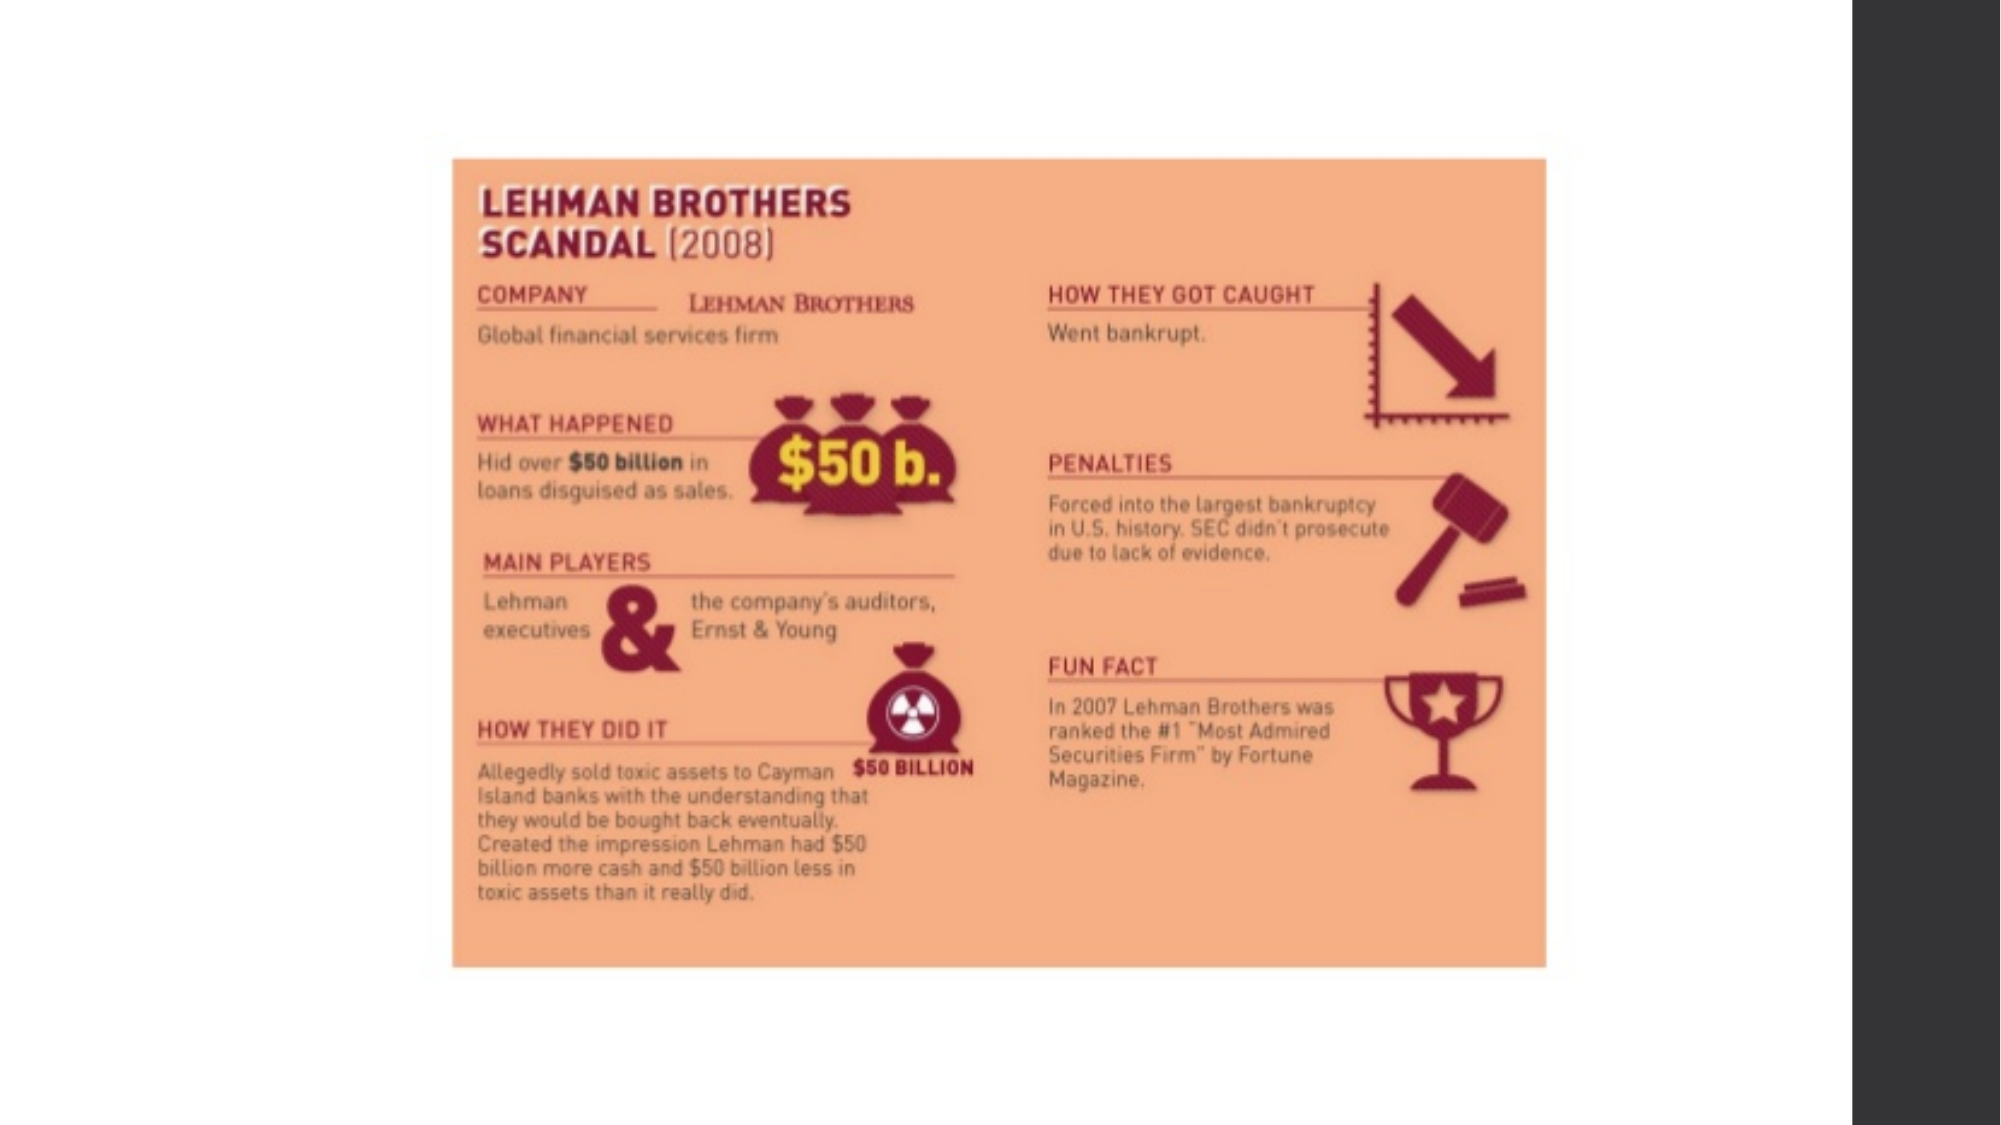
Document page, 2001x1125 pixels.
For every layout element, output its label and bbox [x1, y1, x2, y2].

list [230, 131, 1770, 997]
